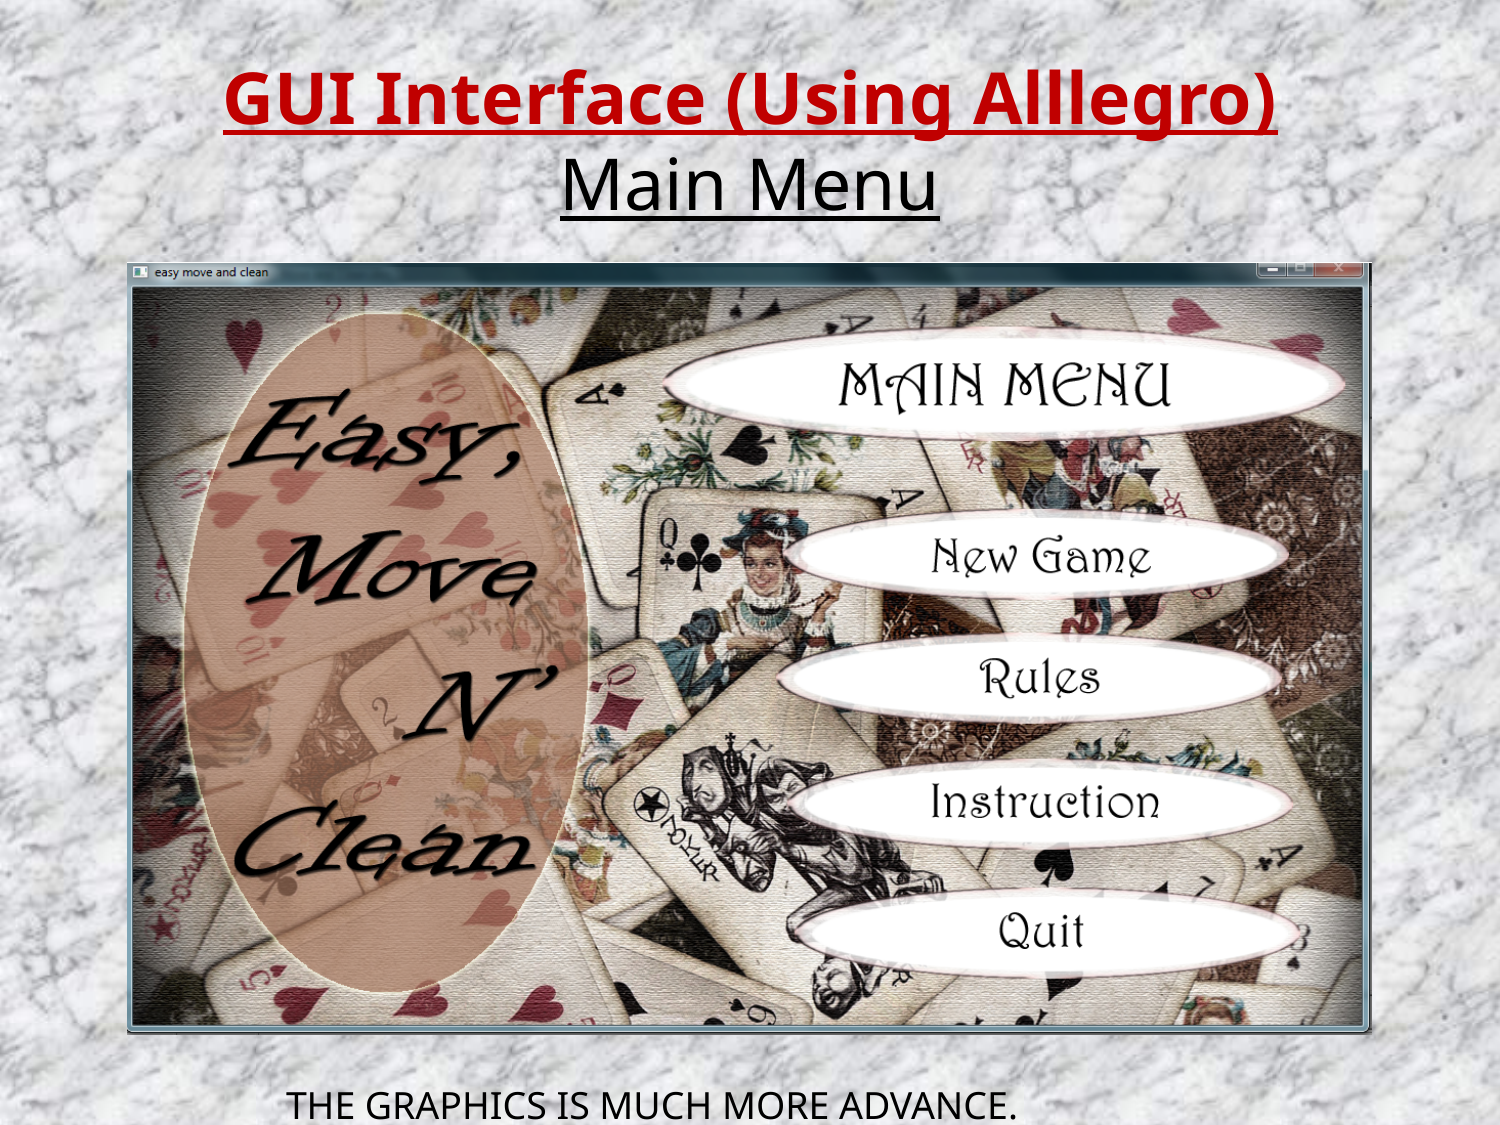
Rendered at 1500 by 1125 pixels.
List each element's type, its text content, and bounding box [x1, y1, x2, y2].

text_box THE GRAPHICS IS MUCH MORE ADVANCE. [271, 1078, 1034, 1125]
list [127, 262, 1373, 1036]
title GUI Interface (Using Alllegro) Main Menu [75, 45, 1425, 233]
picture [0, 0, 1500, 1125]
